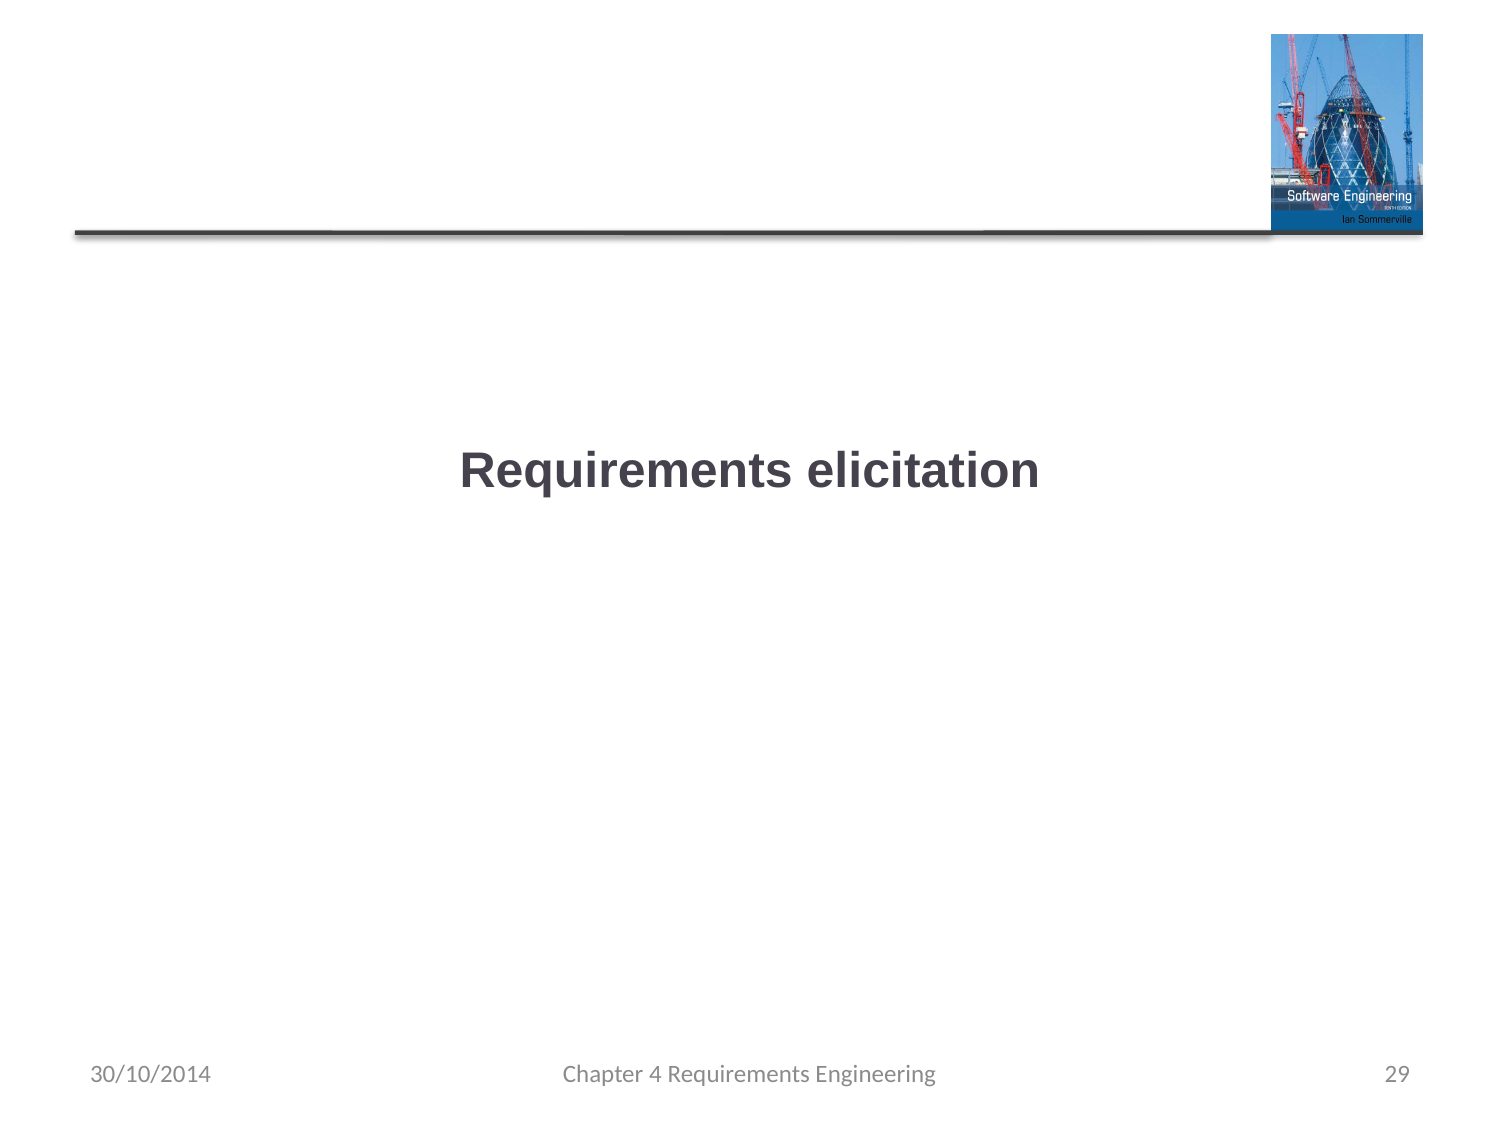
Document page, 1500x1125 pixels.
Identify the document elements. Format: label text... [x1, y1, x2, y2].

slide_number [75, 1042, 425, 1103]
picture [1271, 34, 1423, 230]
footer Chapter 4 Requirements Engineering [512, 1042, 988, 1103]
slide_number 29 [1074, 1042, 1425, 1103]
title Requirements elicitation [74, 373, 1426, 562]
